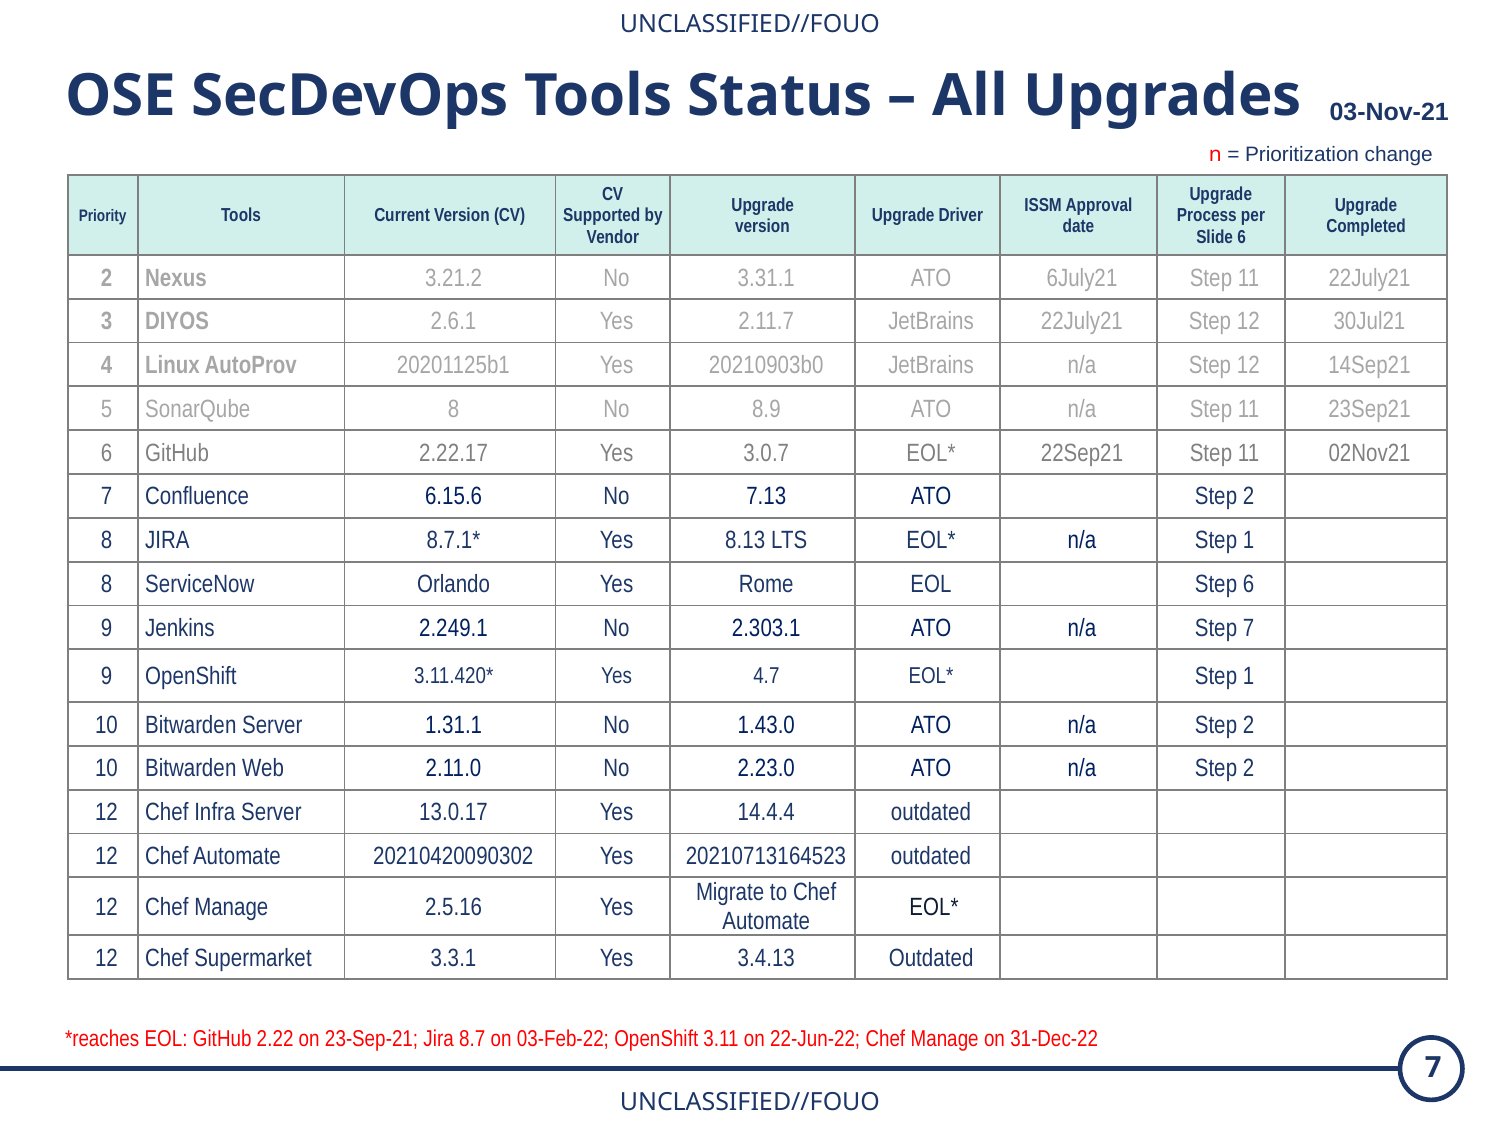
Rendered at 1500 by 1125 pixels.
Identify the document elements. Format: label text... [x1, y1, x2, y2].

table_cell 9 [69, 606, 137, 648]
table_cell Yes [556, 300, 669, 342]
table_header Upgrade Process per Slide 6 [1158, 176, 1284, 254]
table_cell 22July21 [1286, 256, 1446, 298]
table_cell [1286, 606, 1446, 648]
table_cell Step 12 [1158, 300, 1284, 342]
table_cell [1286, 703, 1446, 745]
table_cell 02Nov21 [1286, 431, 1446, 473]
table_cell [1286, 791, 1446, 833]
table_cell Migrate to Chef Automate [671, 878, 854, 934]
table_cell Step 7 [1158, 606, 1284, 648]
table_cell 8.9 [671, 387, 854, 429]
table_cell DIYOS [139, 300, 344, 342]
table_cell 10 [69, 747, 137, 789]
table_cell 10 [69, 703, 137, 745]
table_cell 2.249.1 [345, 606, 555, 648]
table_cell Yes [556, 563, 669, 605]
table_cell Yes [556, 431, 669, 473]
table_cell EOL* [856, 878, 999, 934]
table_cell Step 11 [1158, 387, 1284, 429]
table_cell 2 [69, 256, 137, 298]
table_cell 3 [69, 300, 137, 342]
table_cell [1286, 936, 1446, 978]
table_cell Chef Manage [139, 878, 344, 934]
table_cell 2.303.1 [671, 606, 854, 648]
table_cell 14Sep21 [1286, 343, 1446, 385]
table_cell Chef Infra Server [139, 791, 344, 833]
table_cell 2.5.16 [345, 878, 555, 934]
table_cell [1286, 563, 1446, 605]
table_cell Step 1 [1158, 519, 1284, 561]
table_cell ATO [856, 747, 999, 789]
table_header Upgrade version [671, 176, 854, 254]
table_cell 12 [69, 878, 137, 934]
table_cell 3.31.1 [671, 256, 854, 298]
table_cell [1286, 747, 1446, 789]
table_cell GitHub [139, 431, 344, 473]
table_cell SonarQube [139, 387, 344, 429]
table_cell [1001, 936, 1156, 978]
table_cell Rome [671, 563, 854, 605]
table_cell EOL* [856, 431, 999, 473]
table_cell ATO [856, 387, 999, 429]
table_cell ATO [856, 256, 999, 298]
table_cell ATO [856, 475, 999, 517]
table_cell Yes [556, 791, 669, 833]
table_cell [1001, 475, 1156, 517]
table_cell 14.4.4 [671, 791, 854, 833]
table_cell OpenShift [139, 650, 344, 701]
table_cell [1158, 834, 1284, 876]
table_cell 8.13 LTS [671, 519, 854, 561]
table_header Current Version (CV) [345, 176, 555, 254]
table_cell [1286, 650, 1446, 701]
table_cell No [556, 606, 669, 648]
table_cell 9 [69, 650, 137, 701]
table_cell Bitwarden Server [139, 703, 344, 745]
table_cell 2.23.0 [671, 747, 854, 789]
table_cell [1286, 878, 1446, 934]
table_header Upgrade Completed [1286, 176, 1446, 254]
text_box *reaches EOL: GitHub 2.22 on 23-Sep-21; Jira 8.7 on 03-Feb-22; OpenShift 3.11 on 22-Jun-22; Chef Manage on 31-Dec-22 [50, 1016, 1400, 1059]
table_cell 8 [69, 563, 137, 605]
text_box n = Prioritization change [909, 133, 1448, 174]
table_cell ATO [856, 606, 999, 648]
table_cell [1286, 475, 1446, 517]
table_cell Yes [556, 878, 669, 934]
table_cell Confluence [139, 475, 344, 517]
table_cell ServiceNow [139, 563, 344, 605]
table_cell [1158, 791, 1284, 833]
table_cell Step 2 [1158, 747, 1284, 789]
table_cell Nexus [139, 256, 344, 298]
table_cell Step 1 [1158, 650, 1284, 701]
table_cell [1001, 650, 1156, 701]
table_header ISSM Approval date [1001, 176, 1156, 254]
table_cell Jenkins [139, 606, 344, 648]
table_cell No [556, 387, 669, 429]
table_cell Yes [556, 343, 669, 385]
table_cell Step 2 [1158, 703, 1284, 745]
table_cell 4 [69, 343, 137, 385]
table_cell 3.21.2 [345, 256, 555, 298]
table_cell Step 6 [1158, 563, 1284, 605]
table_cell Chef Supermarket [139, 936, 344, 978]
table_cell 20210420090302 [345, 834, 555, 876]
table_cell 22Sep21 [1001, 431, 1156, 473]
table_cell EOL [856, 563, 999, 605]
list OSE SecDevOps Tools Status – All Upgrades [50, 50, 1440, 175]
table_cell 22July21 [1001, 300, 1156, 342]
table_cell 20210903b0 [671, 343, 854, 385]
table_cell No [556, 703, 669, 745]
table_header Upgrade Driver [856, 176, 999, 254]
table_cell 12 [69, 936, 137, 978]
table_cell 23Sep21 [1286, 387, 1446, 429]
table_cell 8 [69, 519, 137, 561]
table_cell Yes [556, 650, 669, 701]
table_cell [1001, 791, 1156, 833]
table_header Priority [69, 176, 137, 254]
table_cell ATO [856, 703, 999, 745]
table_cell 8.7.1* [345, 519, 555, 561]
table_cell 3.3.1 [345, 936, 555, 978]
table_cell JetBrains [856, 300, 999, 342]
table_cell 2.11.0 [345, 747, 555, 789]
table_cell Chef Automate [139, 834, 344, 876]
table_cell 7.13 [671, 475, 854, 517]
table_cell JetBrains [856, 343, 999, 385]
table_cell No [556, 256, 669, 298]
table_cell 2.6.1 [345, 300, 555, 342]
table_cell outdated [856, 791, 999, 833]
table_cell n/a [1001, 703, 1156, 745]
table_cell 6July21 [1001, 256, 1156, 298]
table_cell [1158, 936, 1284, 978]
table_cell Bitwarden Web [139, 747, 344, 789]
table_cell 20201125b1 [345, 343, 555, 385]
table_cell 1.31.1 [345, 703, 555, 745]
table_cell 13.0.17 [345, 791, 555, 833]
table_cell [1286, 519, 1446, 561]
table_cell Step 11 [1158, 431, 1284, 473]
table_cell 3.4.13 [671, 936, 854, 978]
table_header CV Supported by Vendor [556, 176, 669, 254]
table_cell Orlando [345, 563, 555, 605]
table_cell No [556, 475, 669, 517]
table_cell JIRA [139, 519, 344, 561]
text_box 03-Nov-21 [1137, 87, 1465, 133]
table_header Tools [139, 176, 344, 254]
table_cell n/a [1001, 343, 1156, 385]
table_cell outdated [856, 834, 999, 876]
table_cell Outdated [856, 936, 999, 978]
table_cell Yes [556, 936, 669, 978]
table_cell Yes [556, 834, 669, 876]
table_cell 5 [69, 387, 137, 429]
table_cell [1286, 834, 1446, 876]
table_cell 1.43.0 [671, 703, 854, 745]
table_cell [1158, 878, 1284, 934]
table_cell 6 [69, 431, 137, 473]
table_cell n/a [1001, 519, 1156, 561]
table_cell [1001, 878, 1156, 934]
table_cell 2.22.17 [345, 431, 555, 473]
table_cell n/a [1001, 387, 1156, 429]
table_cell 12 [69, 834, 137, 876]
table_cell 2.11.7 [671, 300, 854, 342]
table_cell 3.11.420* [345, 650, 555, 701]
table_cell 6.15.6 [345, 475, 555, 517]
table_cell Step 2 [1158, 475, 1284, 517]
table_cell Step 12 [1158, 343, 1284, 385]
table_cell 8 [345, 387, 555, 429]
table_cell EOL* [856, 650, 999, 701]
table_cell 30Jul21 [1286, 300, 1446, 342]
table_cell 3.0.7 [671, 431, 854, 473]
table_cell n/a [1001, 747, 1156, 789]
slide_number 7 [1378, 1043, 1488, 1094]
table_cell 20210713164523 [671, 834, 854, 876]
table_cell Yes [556, 519, 669, 561]
table_cell EOL* [856, 519, 999, 561]
table_cell [1001, 563, 1156, 605]
table_cell No [556, 747, 669, 789]
table_cell [1001, 834, 1156, 876]
table_cell n/a [1001, 606, 1156, 648]
table_cell 12 [69, 791, 137, 833]
table_cell 4.7 [671, 650, 854, 701]
table_cell Step 11 [1158, 256, 1284, 298]
table_cell Linux AutoProv [139, 343, 344, 385]
table_cell 7 [69, 475, 137, 517]
